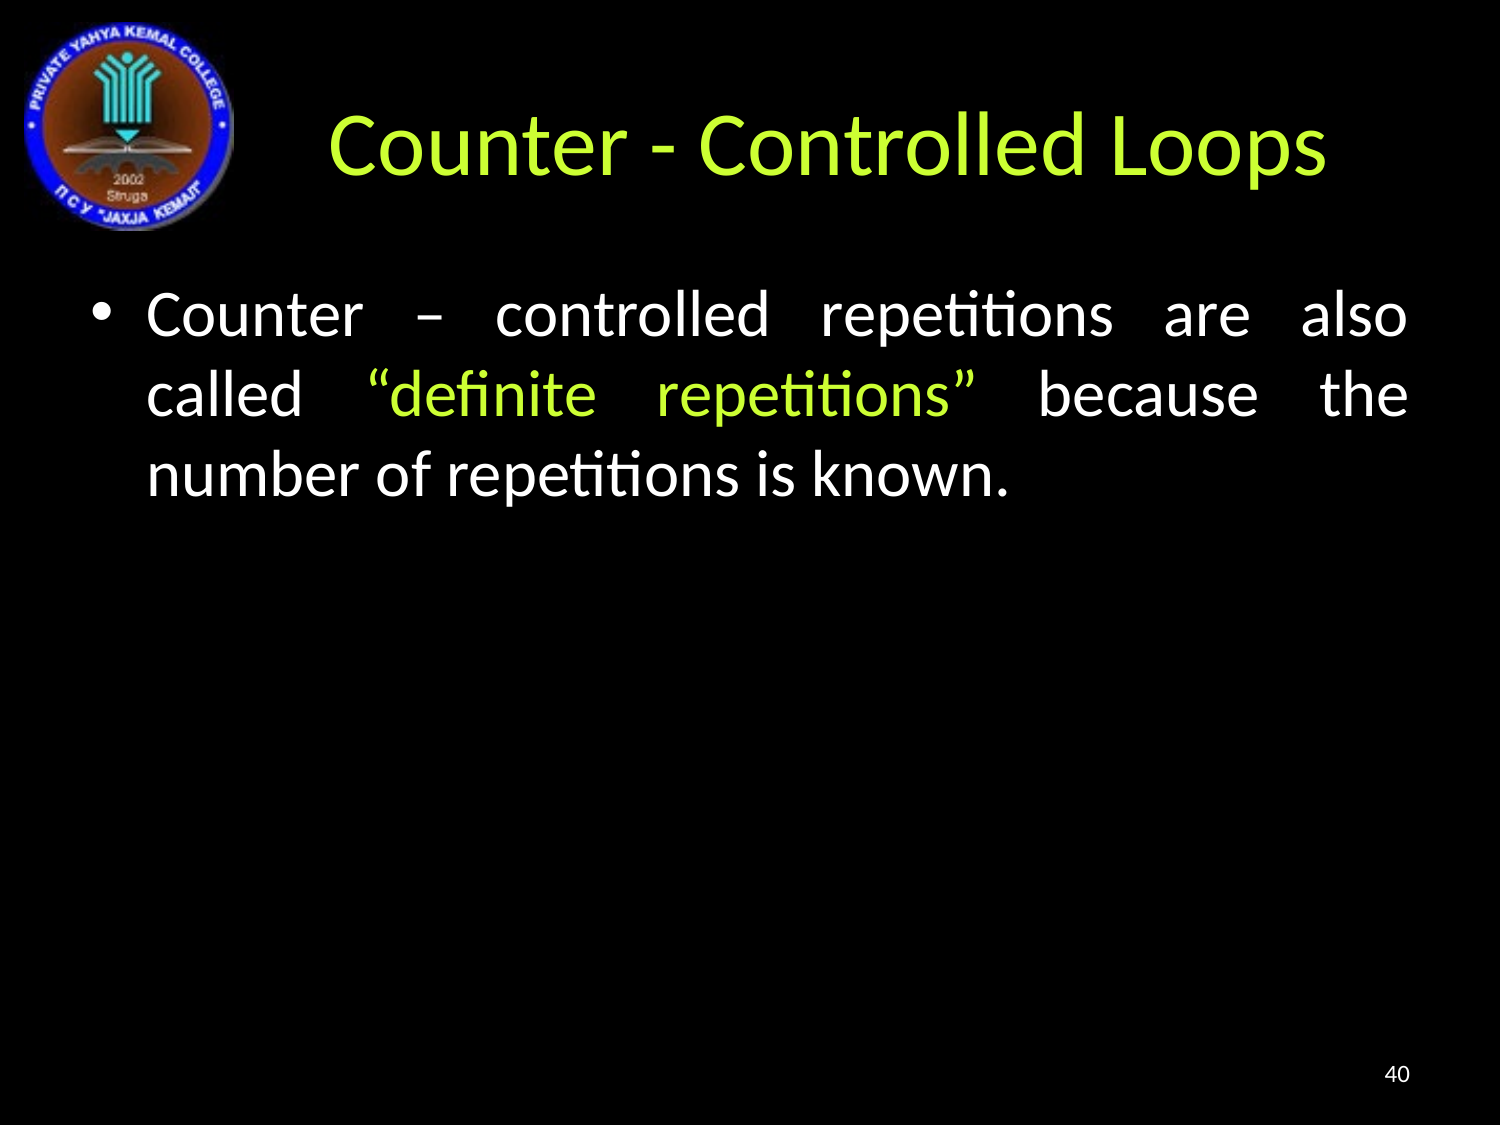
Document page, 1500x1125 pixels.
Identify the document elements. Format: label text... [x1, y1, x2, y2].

slide_number 40 [1074, 1042, 1425, 1103]
list Counter – controlled repetitions are also called “definite repetitions” because the number of repetitions is known. [75, 262, 1425, 1005]
title Counter - Controlled Loops [237, 45, 1425, 233]
picture [24, 21, 234, 231]
